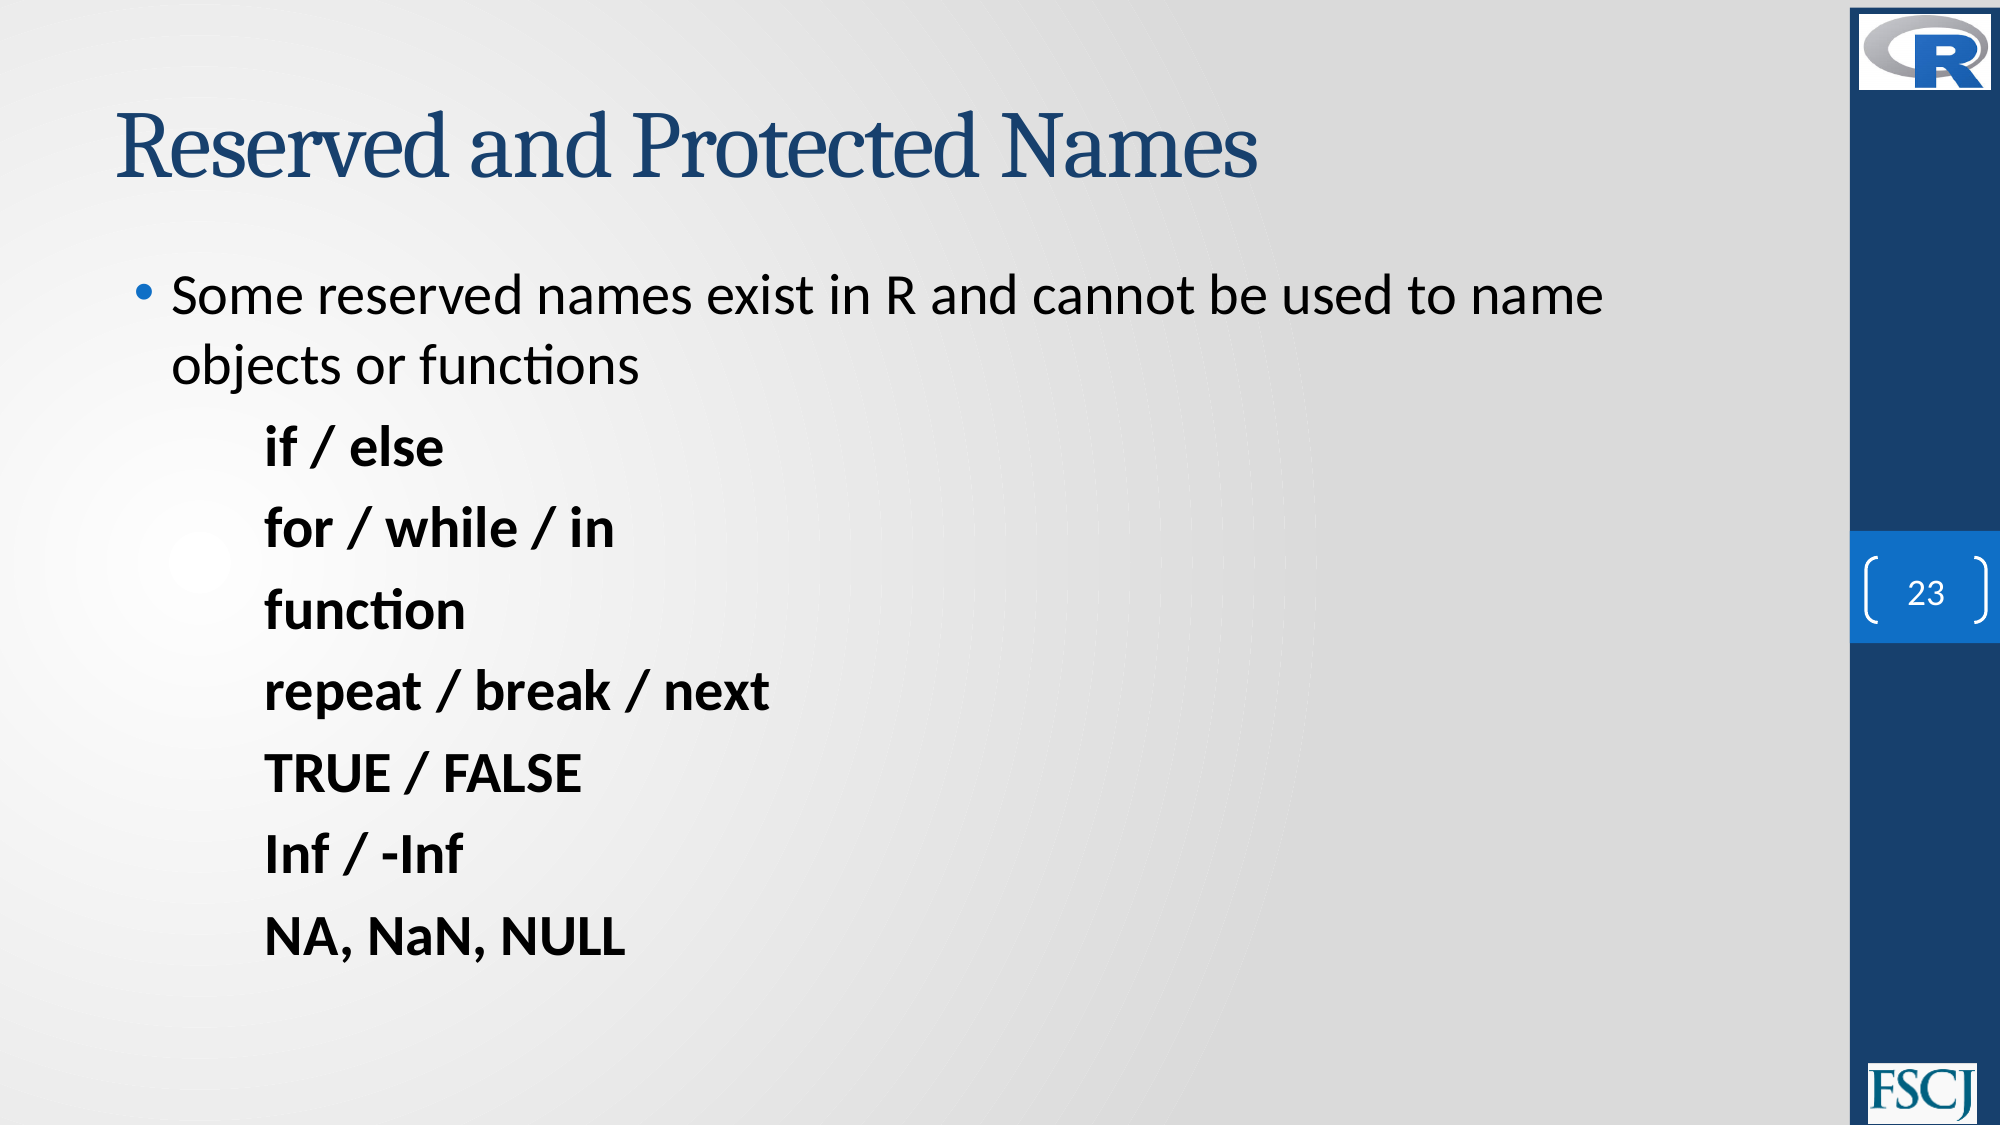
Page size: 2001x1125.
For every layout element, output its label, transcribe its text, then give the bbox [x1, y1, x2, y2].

list Some reserved names exist in R and cannot be used to name objects or functions if / else for / while / in function repeat / break / next TRUE / FALSE Inf / -Inf NA, NaN, NULL [99, 248, 1767, 1063]
title Reserved and Protected Names [99, 45, 1767, 233]
picture [1868, 1063, 1977, 1124]
slide_number 23 [1864, 555, 1988, 624]
picture [1859, 14, 1991, 90]
